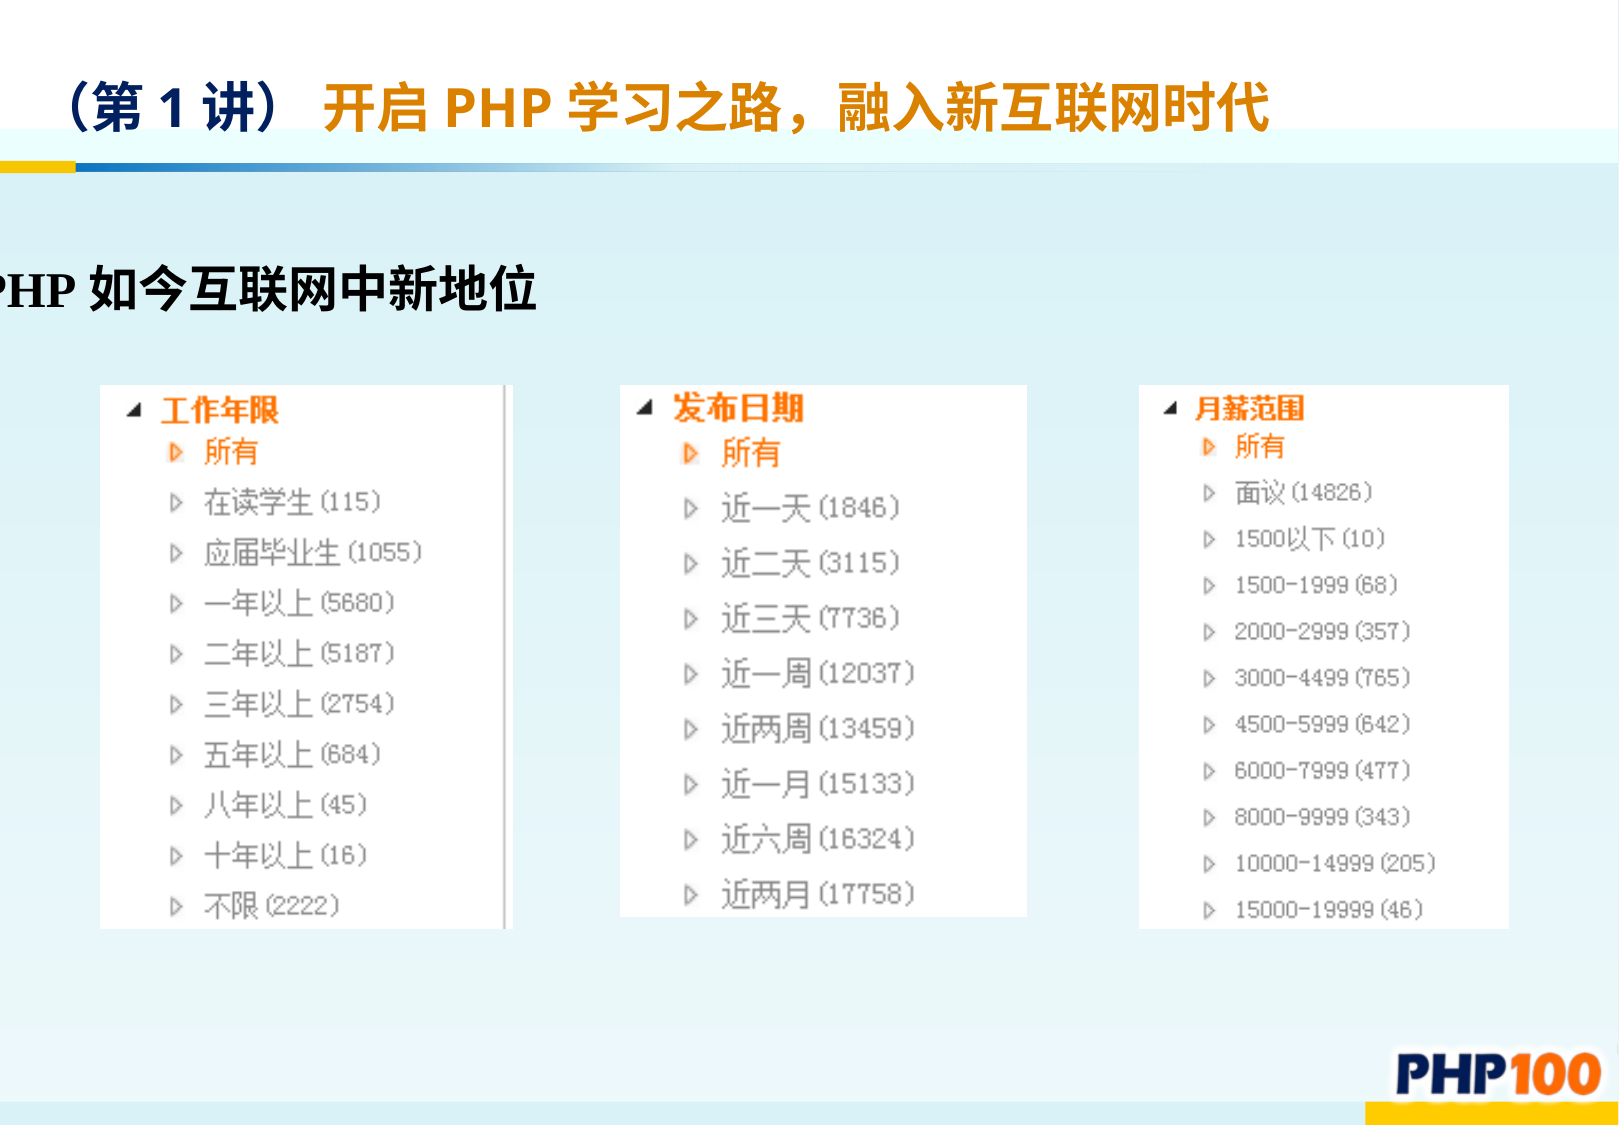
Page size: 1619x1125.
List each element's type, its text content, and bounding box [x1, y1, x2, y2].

text_box PHP如今互联网中新地位 [0, 219, 704, 325]
picture [619, 385, 1027, 918]
text_box （第1讲） 开启PHP学习之路，融入新互联网时代 [21, 66, 1287, 146]
picture [1139, 385, 1509, 929]
picture [1385, 1042, 1619, 1107]
picture [76, 162, 1304, 173]
picture [100, 385, 513, 929]
